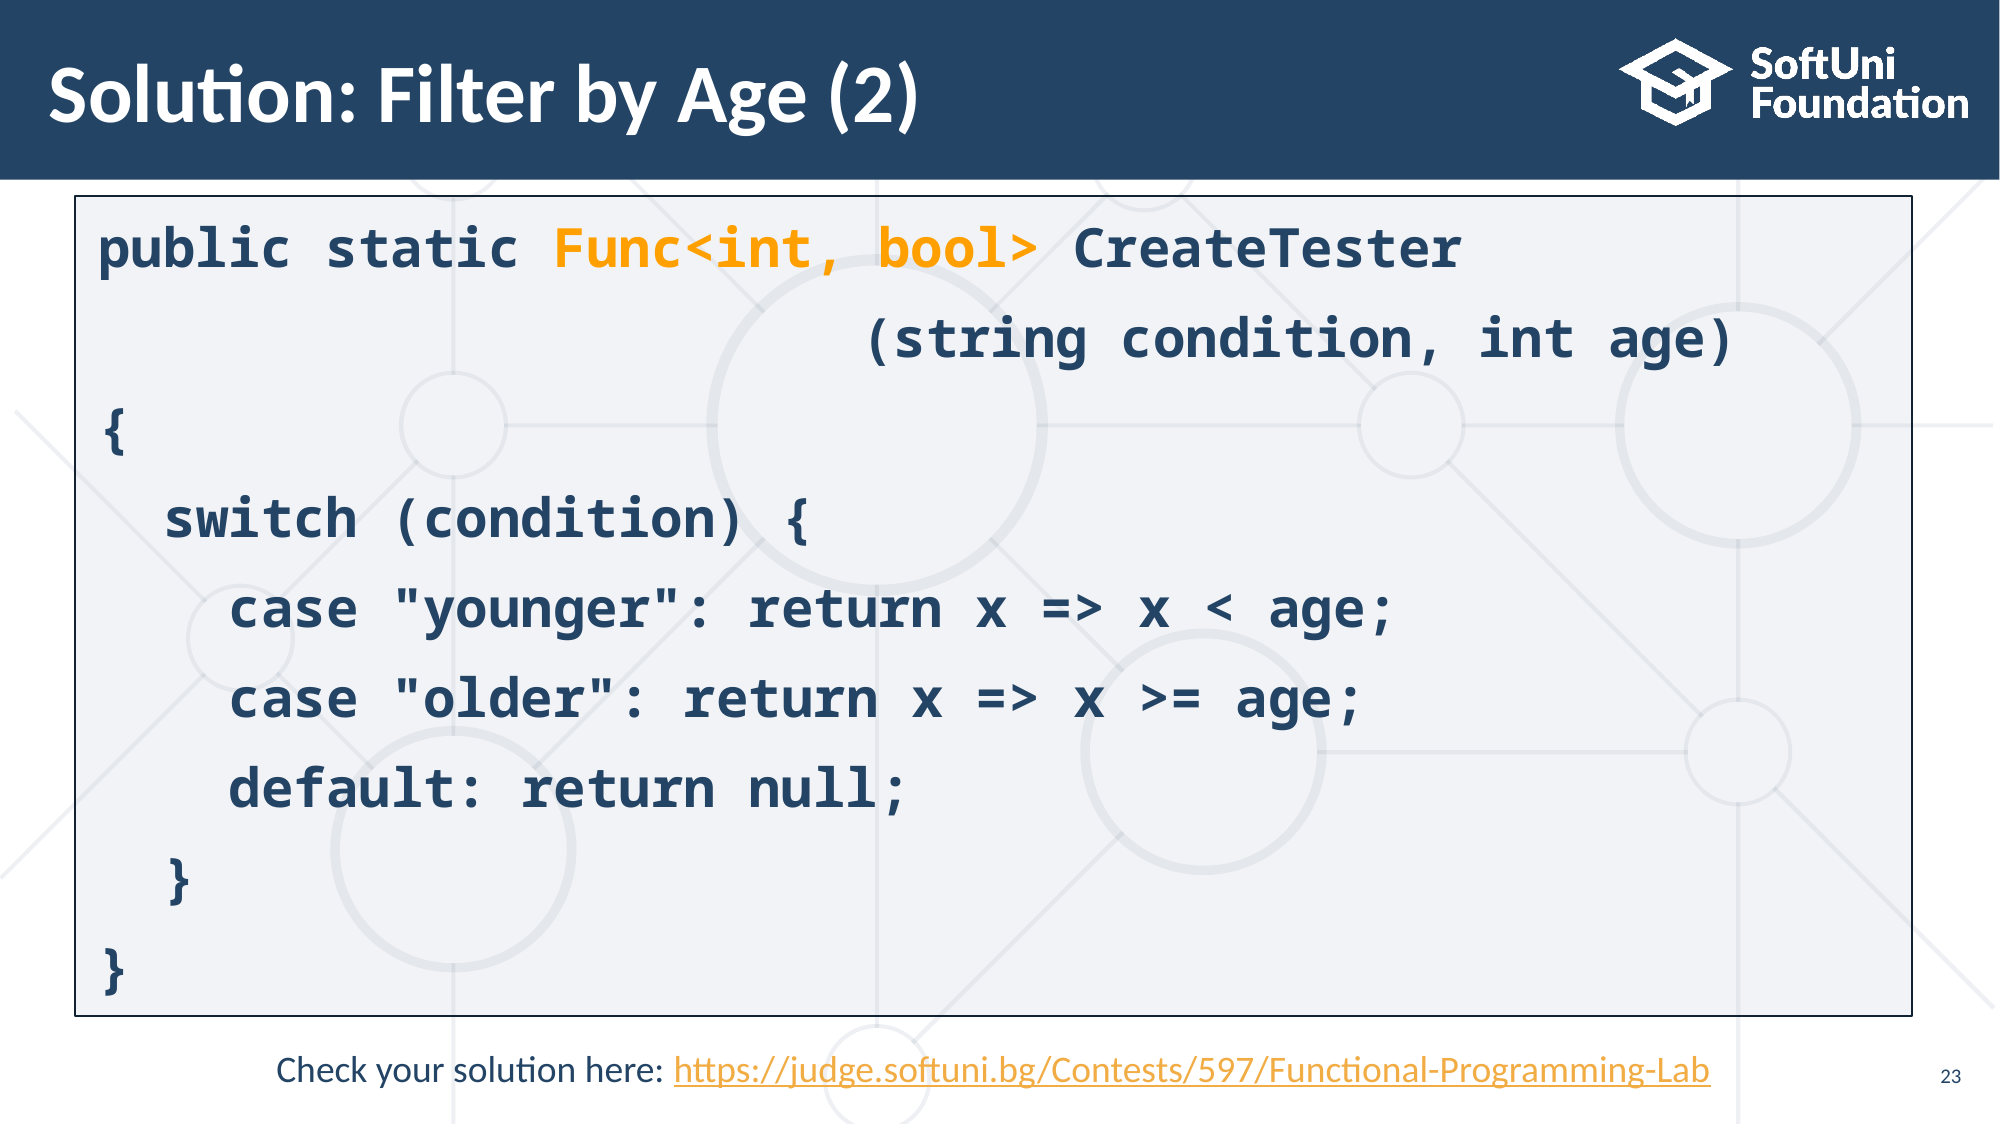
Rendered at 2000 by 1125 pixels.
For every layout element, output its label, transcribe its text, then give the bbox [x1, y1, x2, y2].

text_box Check your solution here: https://judge.softuni.bg/Contests/597/Functional-Programming-Lab [0, 1037, 1988, 1098]
text_box public static Func<int, bool> CreateTester (string condition, int age) { switch (condition) { case "younger": return x => x < age; case "older": return x => x >= age; default: return null; } } [74, 195, 1913, 1017]
picture [1618, 38, 1968, 126]
title Solution: Filter by Age (2) [31, 16, 1591, 162]
